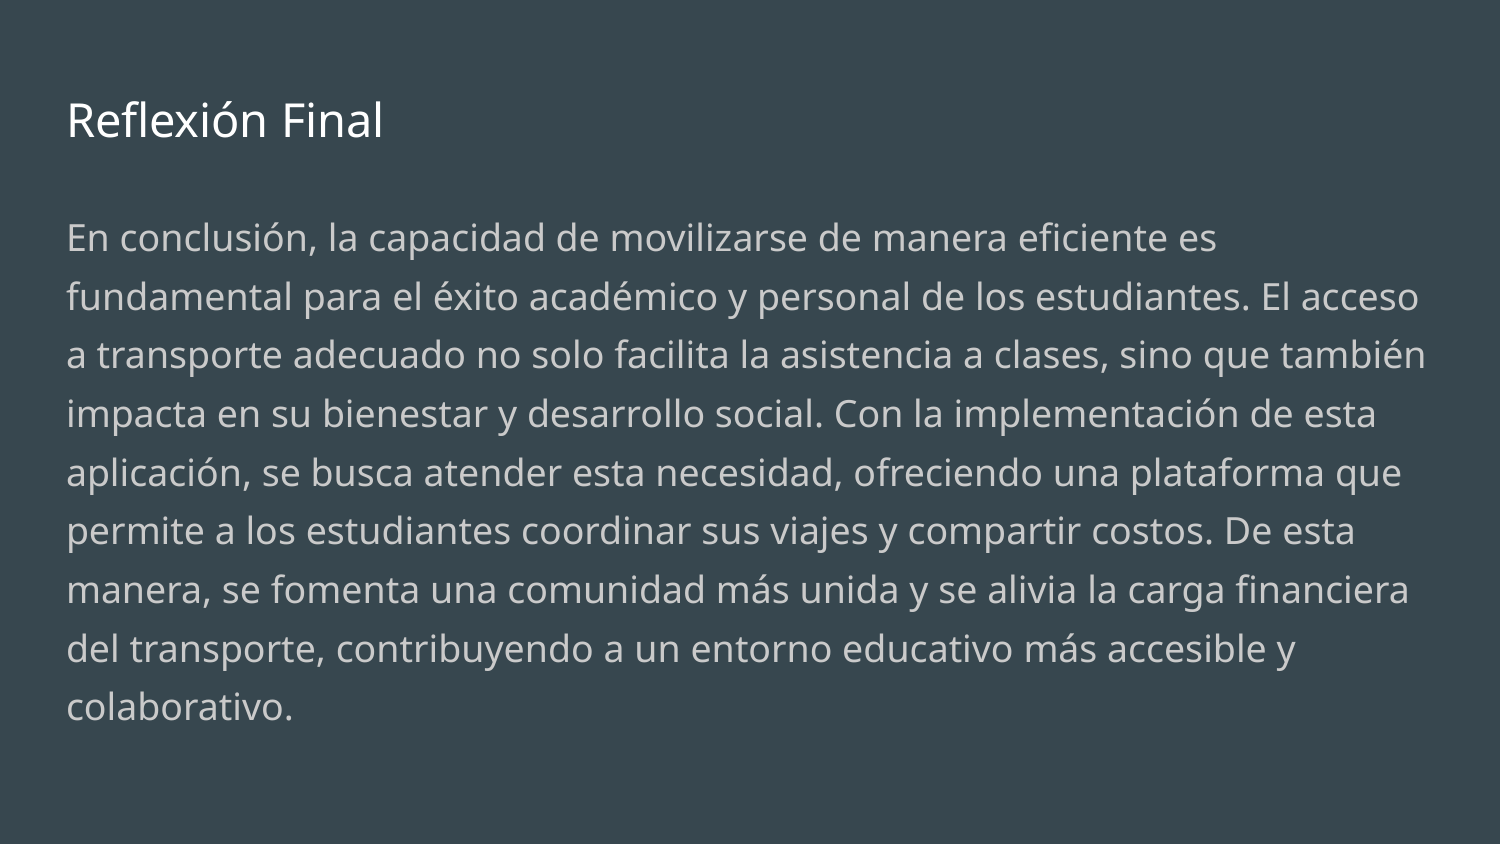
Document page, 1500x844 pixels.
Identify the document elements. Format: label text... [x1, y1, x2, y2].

list En conclusión, la capacidad de movilizarse de manera eficiente es fundamental para el éxito académico y personal de los estudiantes. El acceso a transporte adecuado no solo facilita la asistencia a clases, sino que también impacta en su bienestar y desarrollo social. Con la implementación de esta aplicación, se busca atender esta necesidad, ofreciendo una plataforma que permite a los estudiantes coordinar sus viajes y compartir costos. De esta manera, se fomenta una comunidad más unida y se alivia la carga financiera del transporte, contribuyendo a un entorno educativo más accesible y colaborativo. [51, 189, 1449, 750]
title Reflexión Final [51, 72, 1449, 167]
